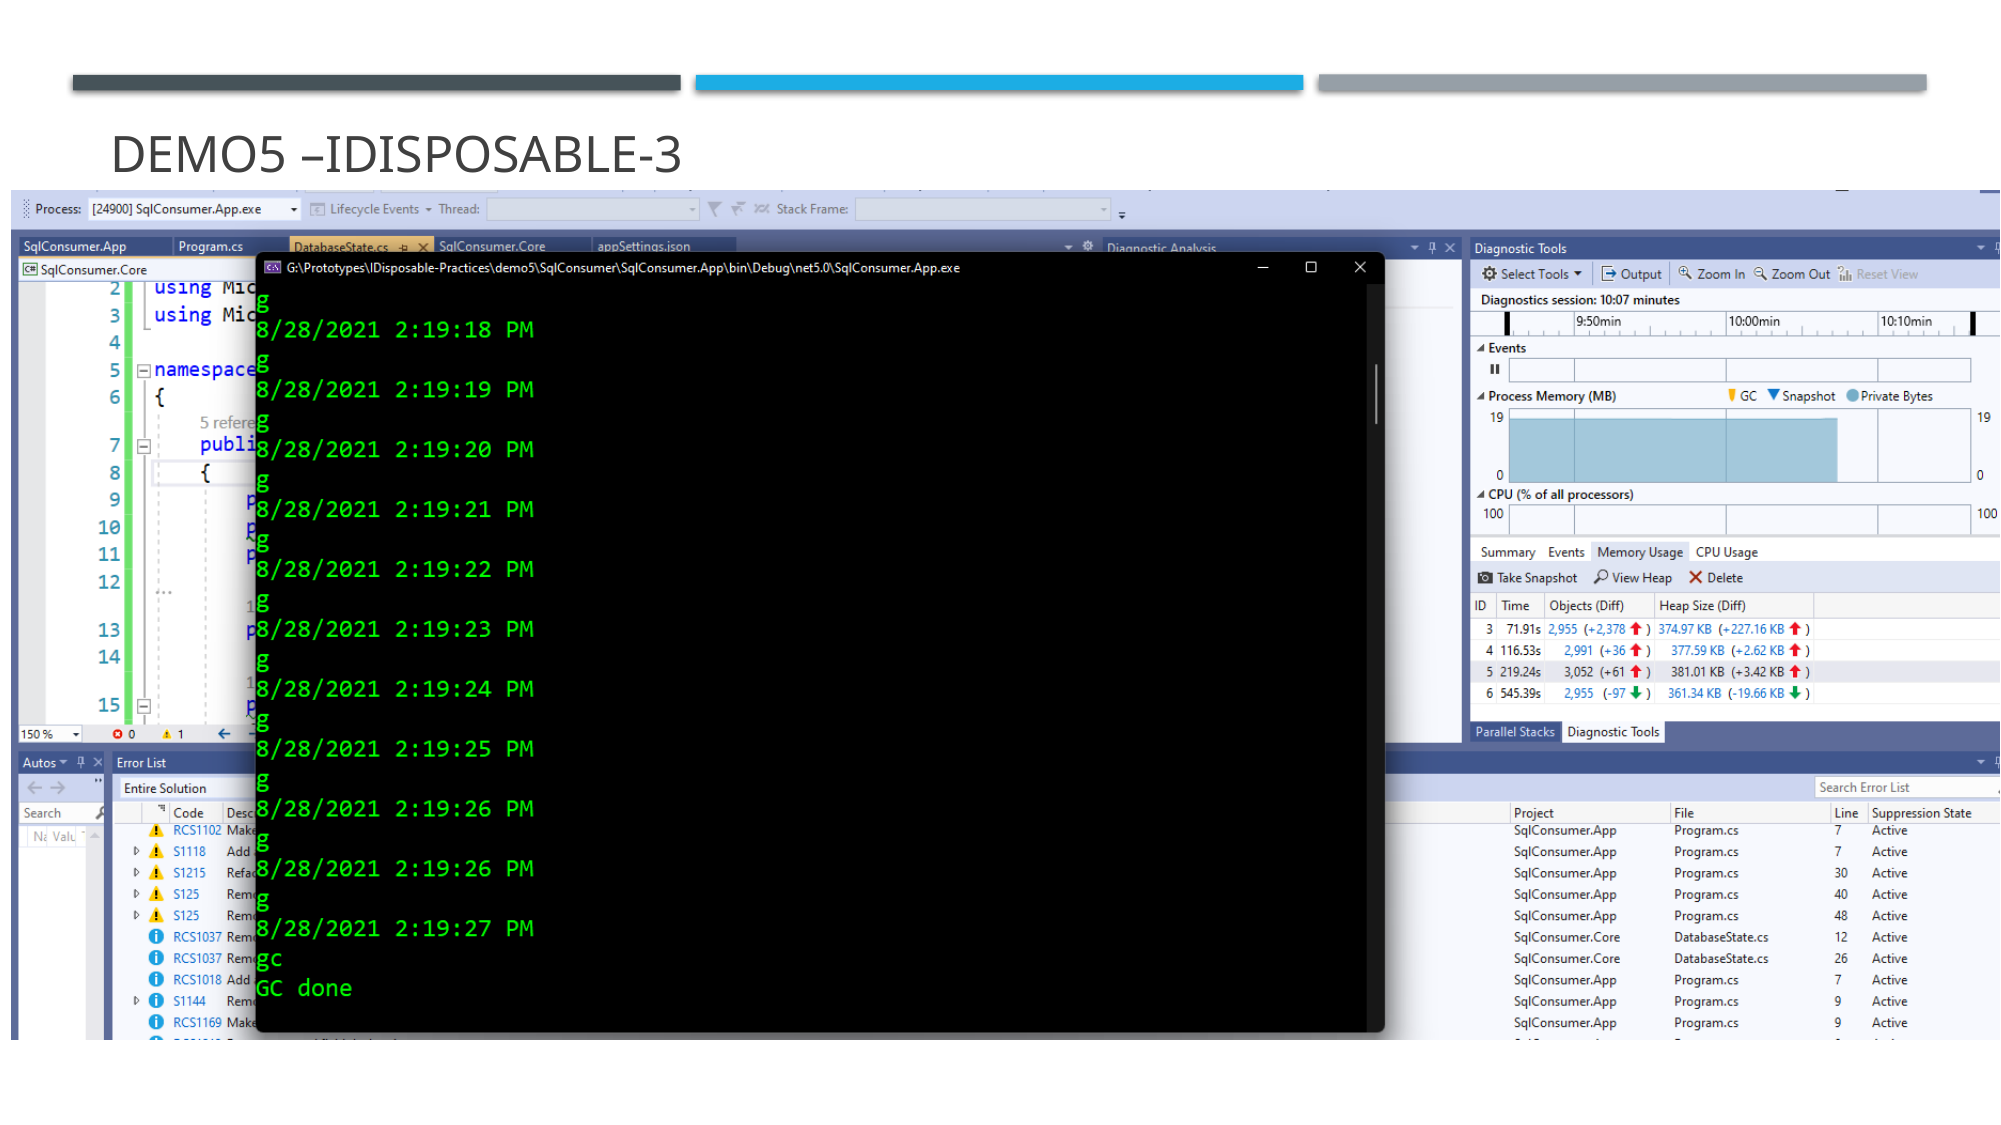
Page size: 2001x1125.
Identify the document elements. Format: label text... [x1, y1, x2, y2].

picture [11, 189, 2000, 1040]
title DEMO5 –Idisposable-3 [95, 115, 1905, 187]
